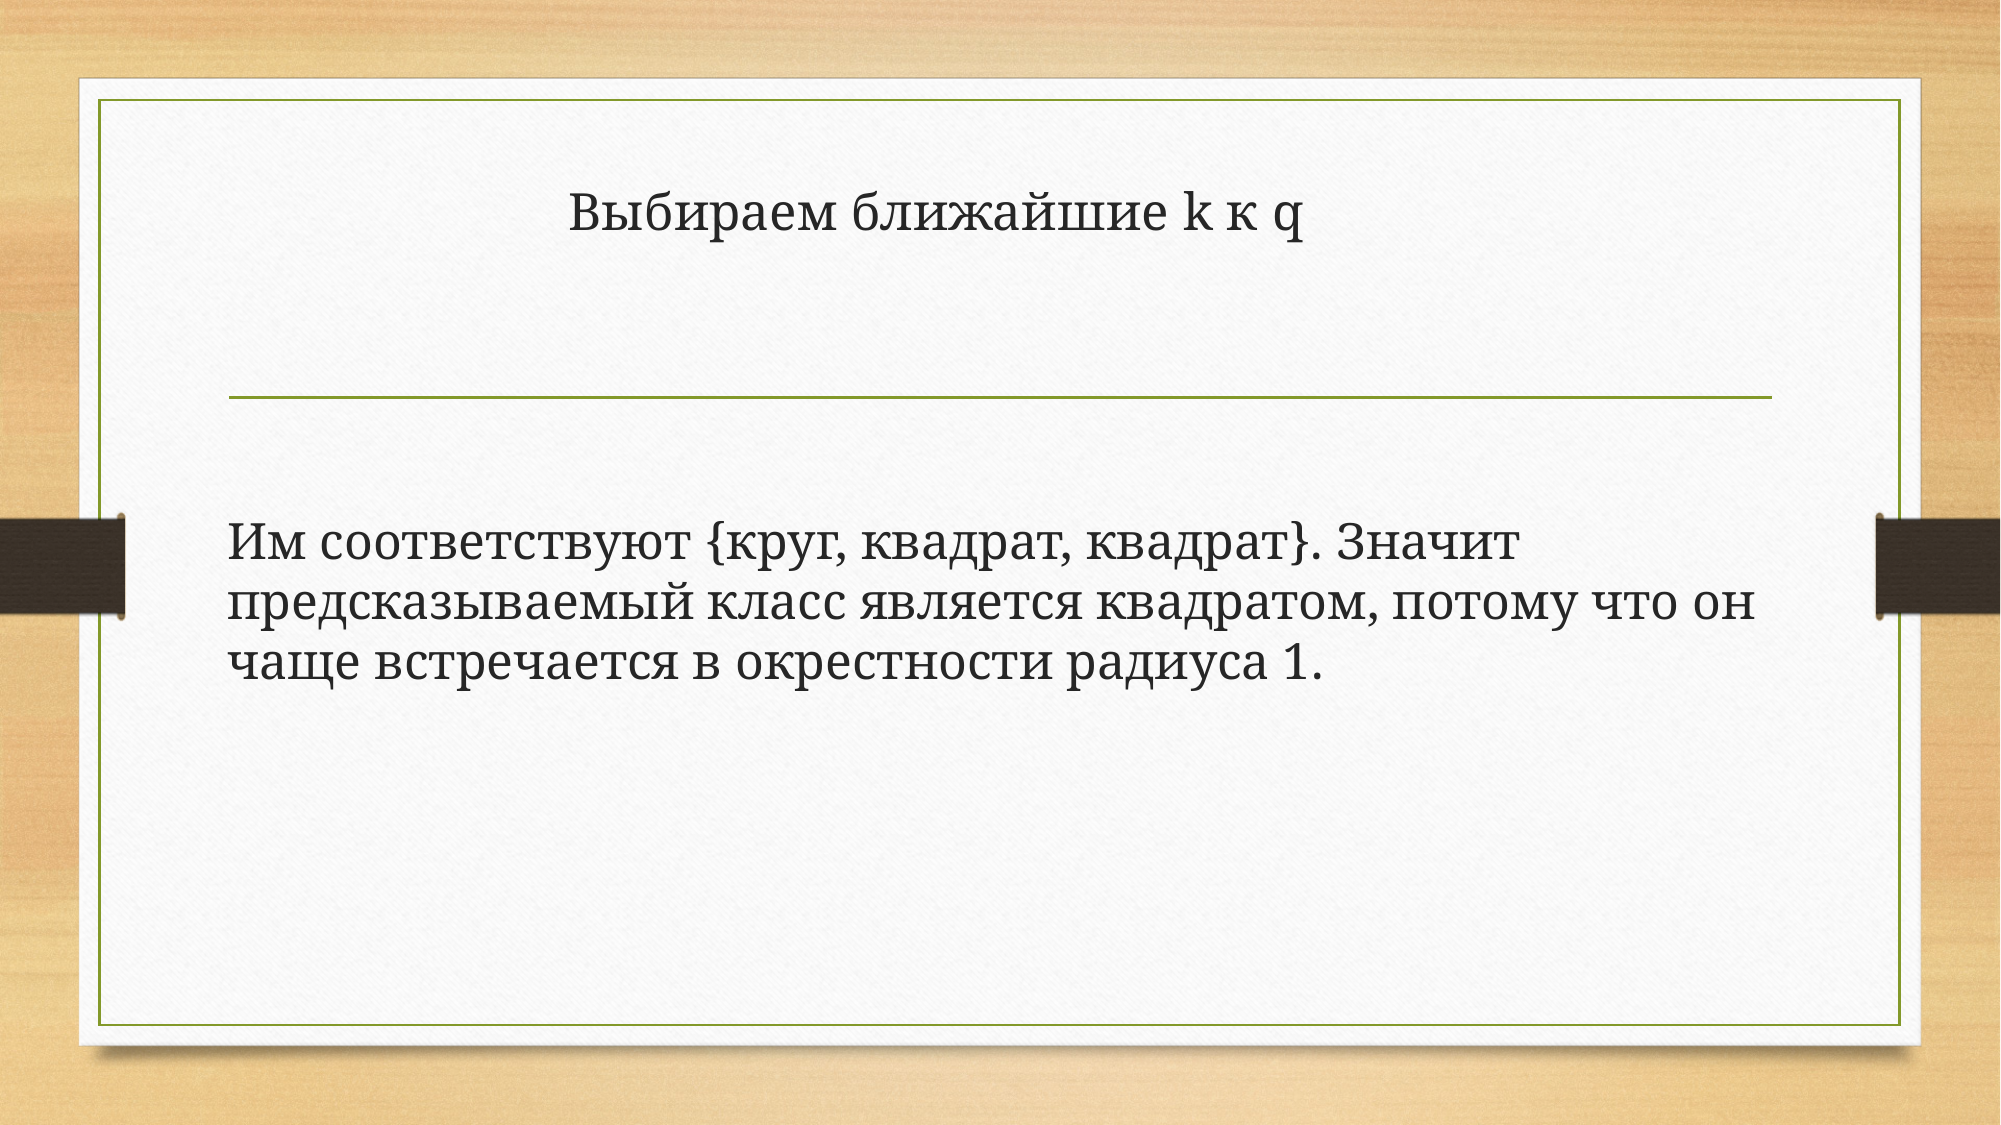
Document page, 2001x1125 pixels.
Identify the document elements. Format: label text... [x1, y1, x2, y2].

title Выбираем ближайшие k к q [212, 171, 1673, 249]
picture [0, 0, 2001, 1125]
